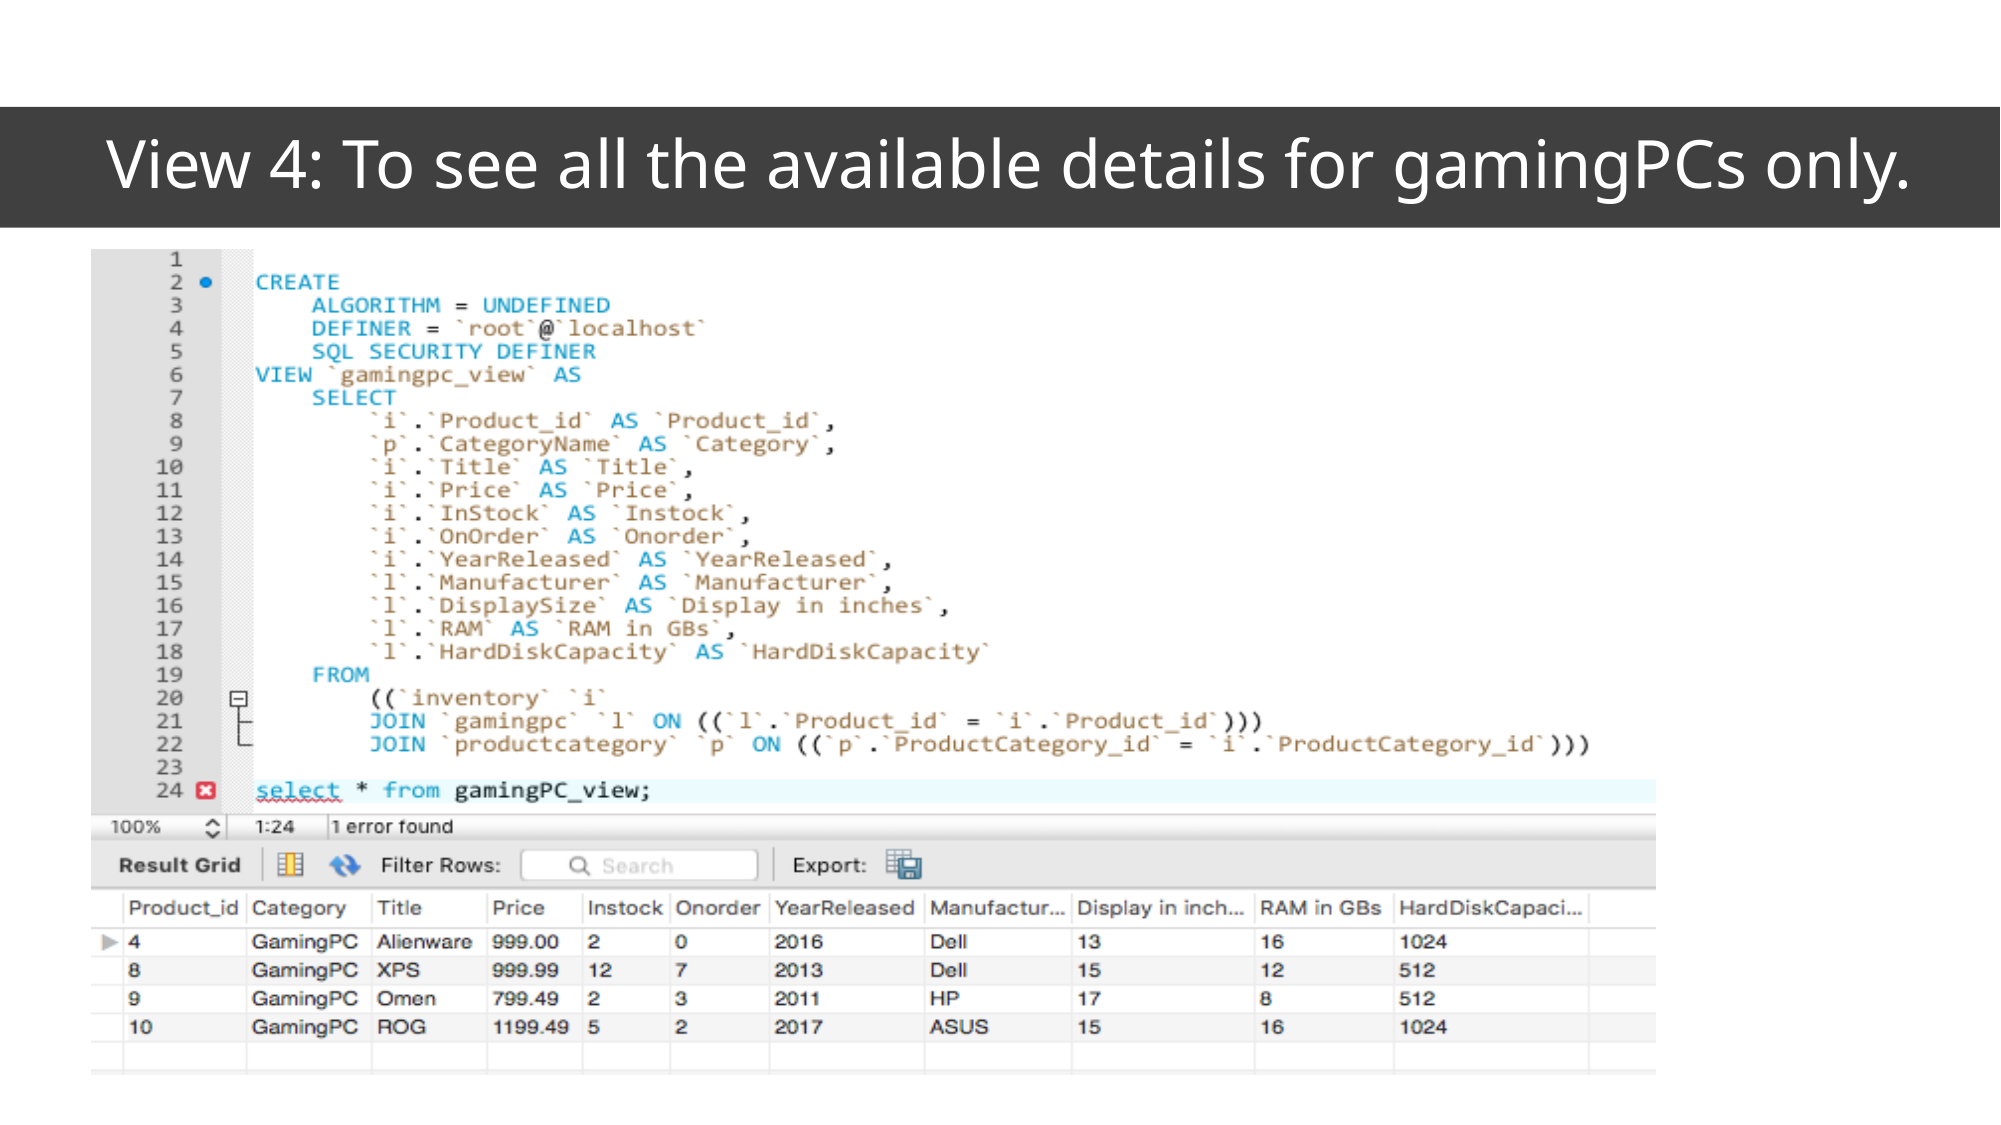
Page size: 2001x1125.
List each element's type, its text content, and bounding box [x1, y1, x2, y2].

text_box [0, 106, 2000, 229]
picture [91, 249, 1656, 1075]
title View 4: To see all the available details for gamingPCs only. [91, 105, 1931, 228]
